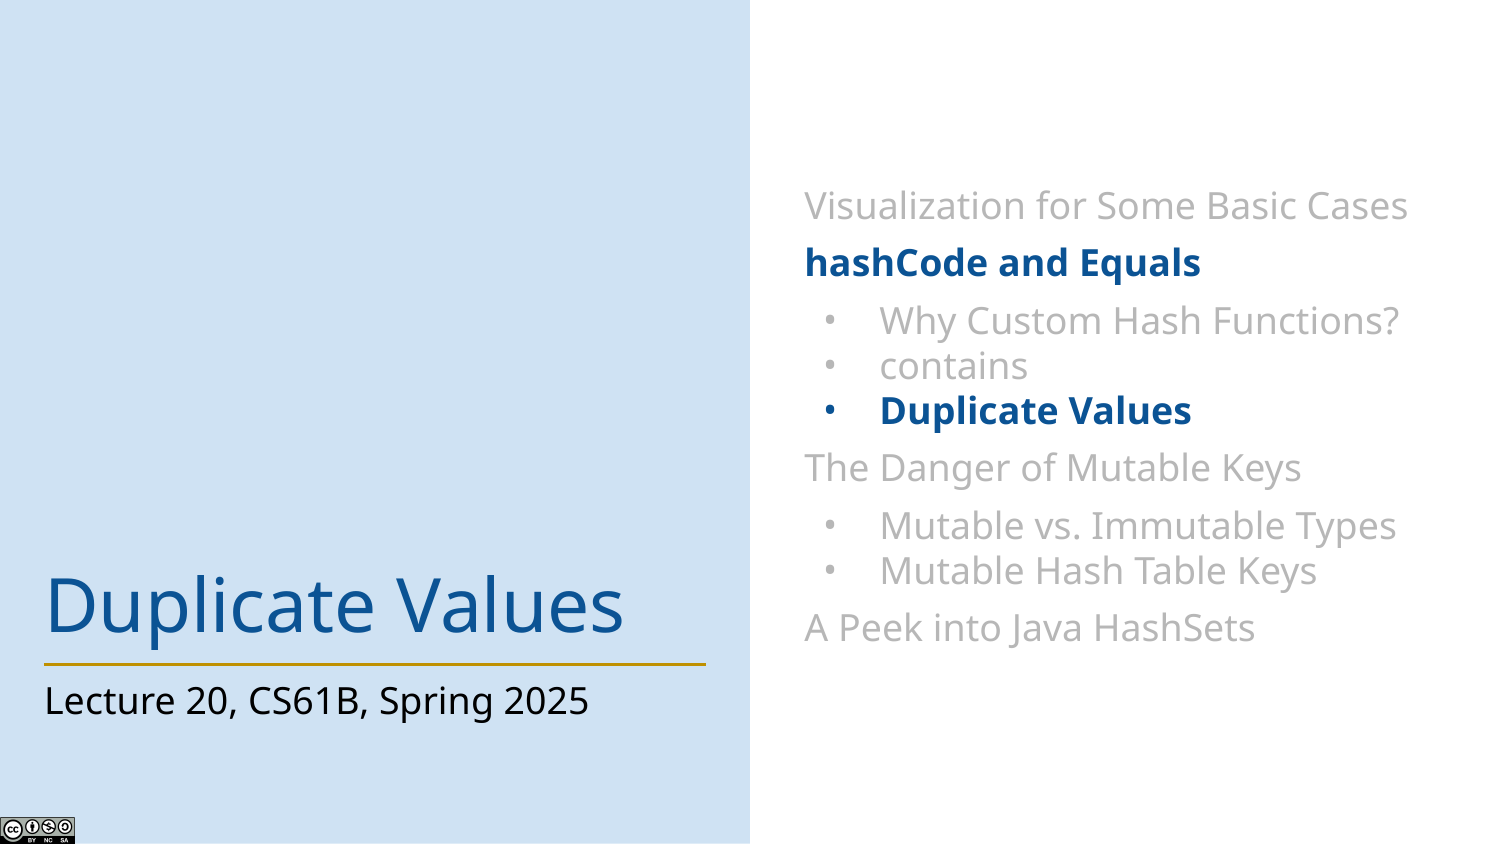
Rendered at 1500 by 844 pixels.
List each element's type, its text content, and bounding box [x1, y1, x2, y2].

title Duplicate Values [29, 328, 692, 663]
picture [0, 817, 75, 844]
subtitle Lecture 20, CS61B, Spring 2025 [29, 667, 712, 732]
list Visualization for Some Basic Cases hashCode and Equals Why Custom Hash Functions? contains Duplicate Values The Danger of Mutable Keys Mutable vs. Immutable Types Mutable Hash Table Keys A Peek into Java HashSets [789, 65, 1446, 765]
